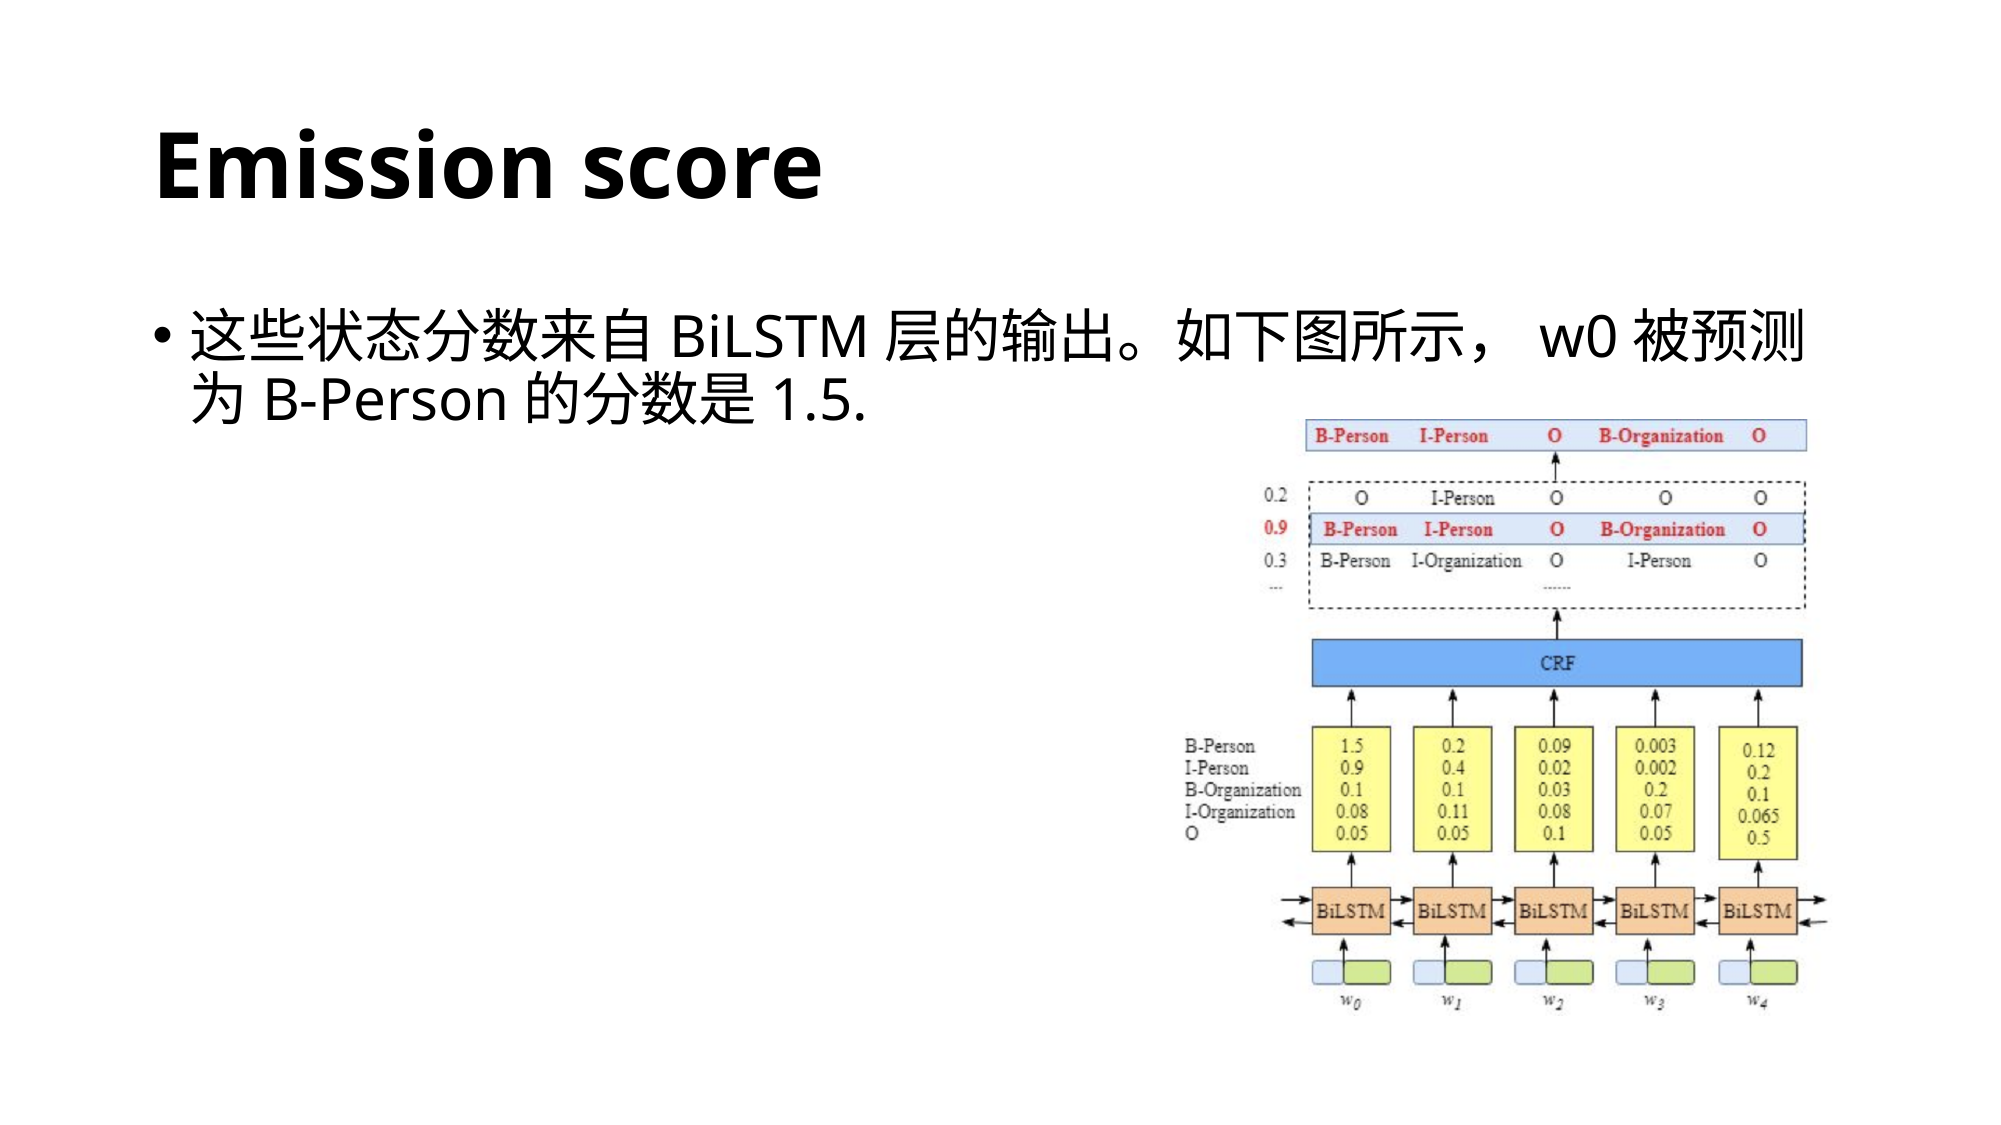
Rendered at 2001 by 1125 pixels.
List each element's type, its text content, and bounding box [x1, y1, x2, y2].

list 这些状态分数来自BiLSTM层的输出。如下图所示，w0被预测为B-Person的分数是1.5. [137, 299, 1863, 1014]
picture [1129, 367, 1863, 1036]
title Emission score [137, 59, 1863, 278]
